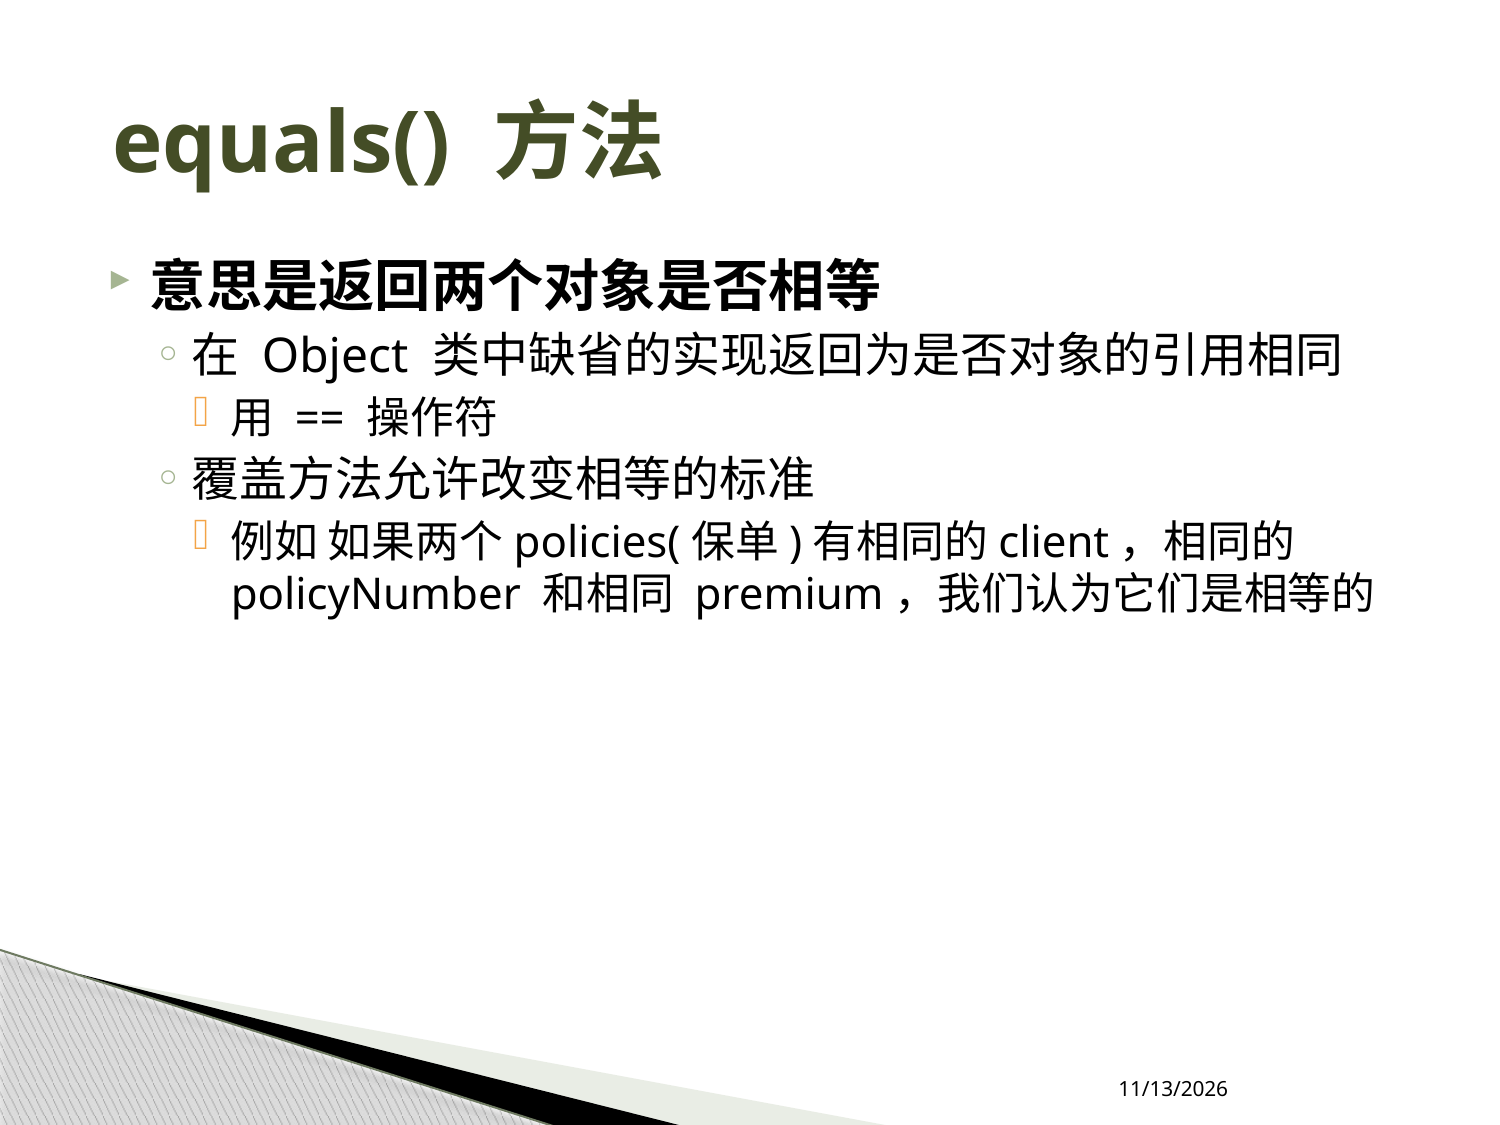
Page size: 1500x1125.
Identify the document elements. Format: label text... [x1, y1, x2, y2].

title equals() 方法 [75, 45, 1425, 233]
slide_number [1103, 1051, 1419, 1112]
list 意思是返回两个对象是否相等 在 Object 类中缺省的实现返回为是否对象的引用相同 用 == 操作符 覆盖方法允许改变相等的标准 例如 如果两个policies(保单)有相同的client，相同的policyNumber 和相同 premium，我们认为它们是相等的 [75, 243, 1425, 986]
